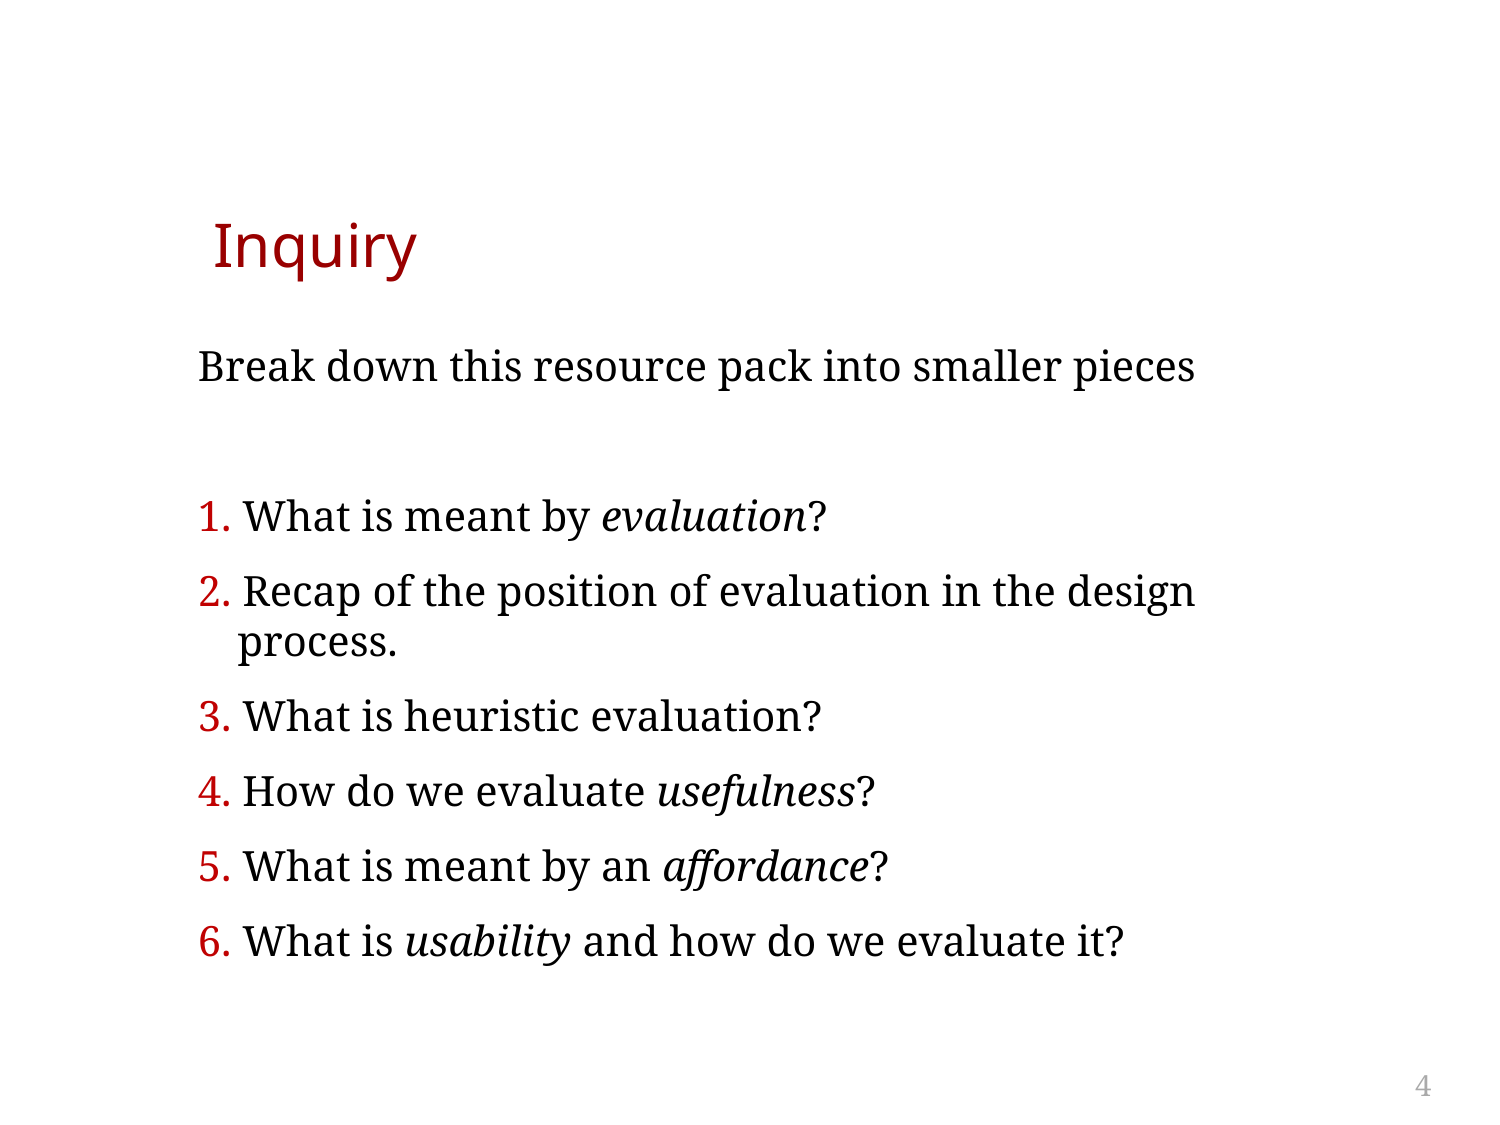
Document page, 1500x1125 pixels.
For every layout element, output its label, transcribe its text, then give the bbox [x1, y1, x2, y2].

list Break down this resource pack into smaller pieces 1. What is meant by evaluation? 2. Recap of the position of evaluation in the design process. 3. What is heuristic evaluation? 4. How do we evaluate usefulness? 5. What is meant by an affordance? 6. What is usability and how do we evaluate it? [190, 337, 1310, 1125]
title Inquiry [190, 203, 1310, 337]
slide_number 4 [1349, 1050, 1498, 1125]
